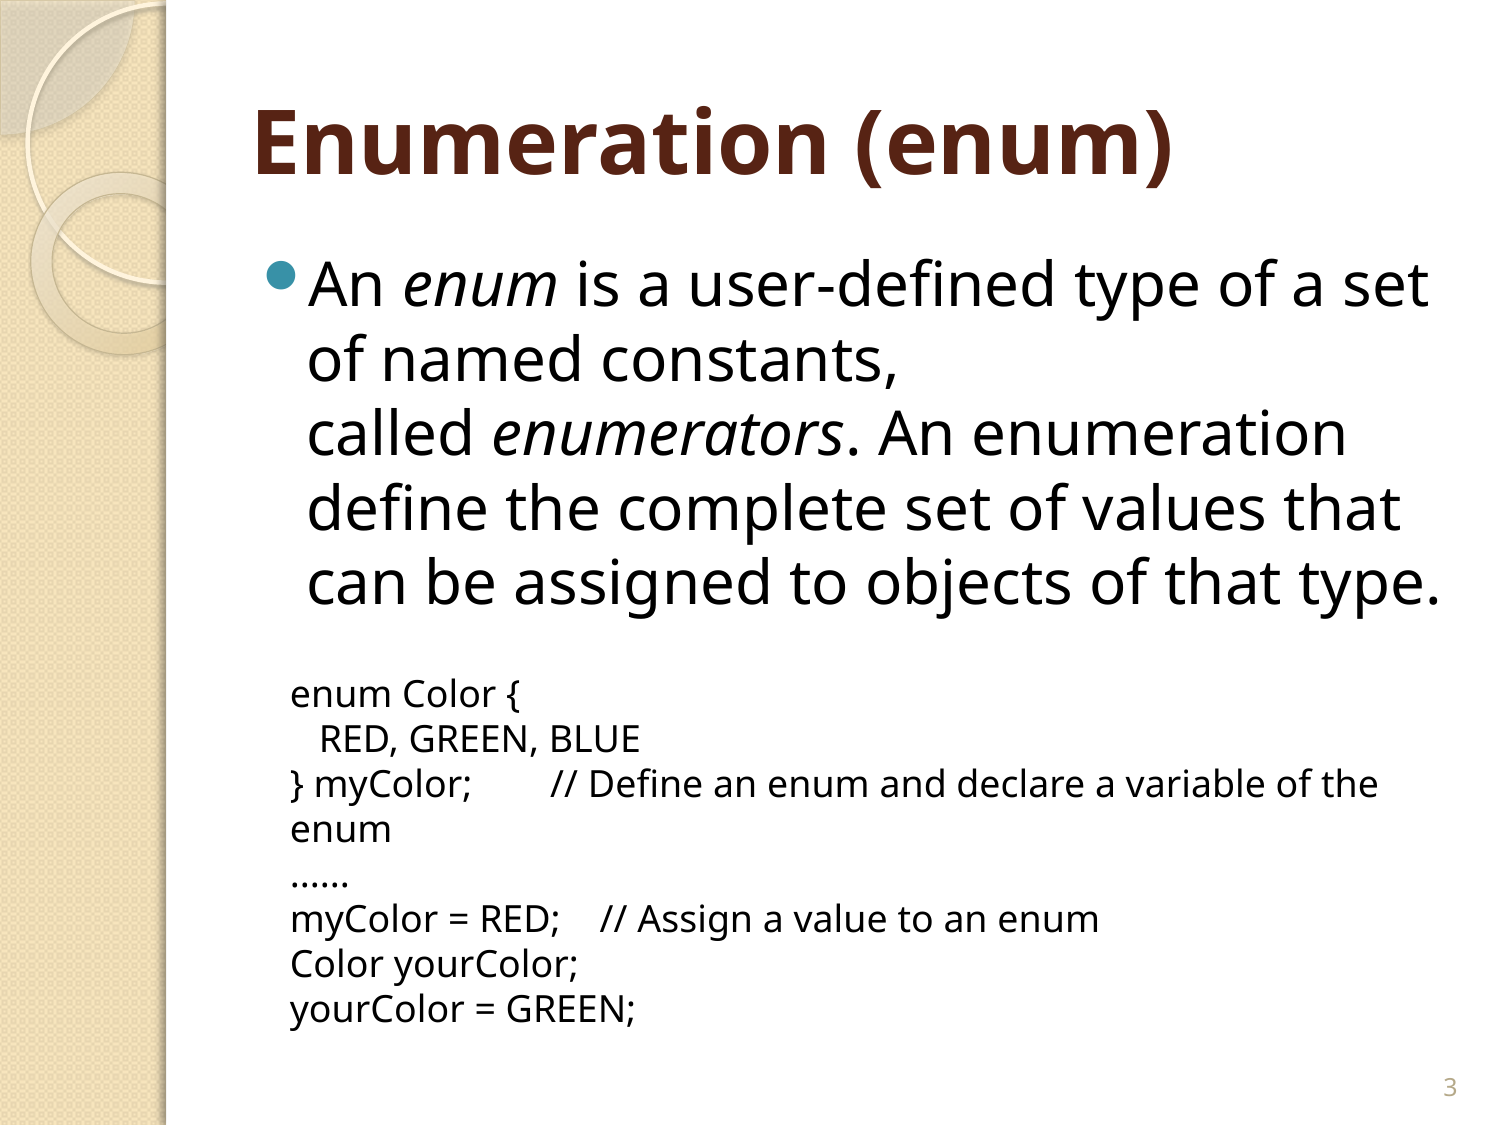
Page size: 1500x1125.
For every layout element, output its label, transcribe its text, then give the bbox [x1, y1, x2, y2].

list An enum is a user-defined type of a set of named constants, called enumerators. An enumeration define the complete set of values that can be assigned to objects of that type. [235, 237, 1466, 650]
text_box enum Color { RED, GREEN, BLUE } myColor; // Define an enum and declare a variable of the enum ...... myColor = RED; // Assign a value to an enum Color yourColor; yourColor = GREEN; [274, 662, 1475, 1038]
slide_number 3 [1413, 1034, 1488, 1113]
title Enumeration (enum) [235, 45, 1466, 233]
